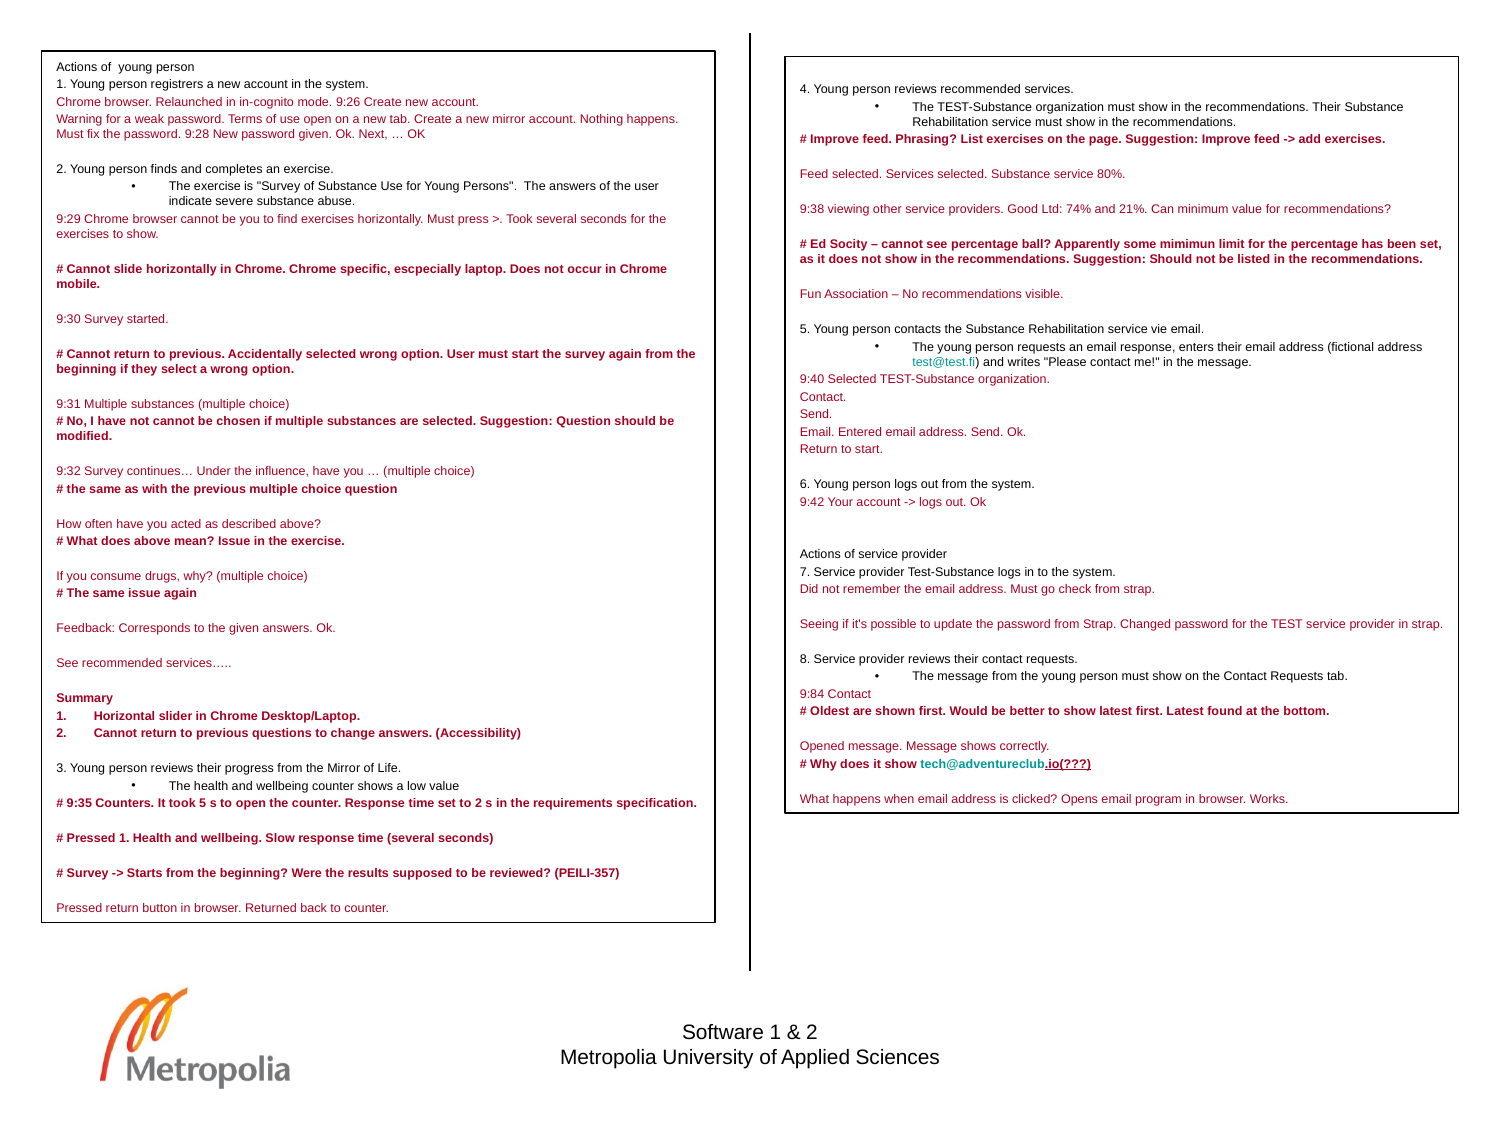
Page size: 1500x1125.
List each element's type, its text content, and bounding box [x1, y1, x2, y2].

text_box 4. Young person reviews recommended services. The TEST-Substance organization must show in the recommendations. Their Substance Rehabilitation service must show in the recommendations. # Improve feed. Phrasing? List exercises on the page. Suggestion: Improve feed -> add exercises. Feed selected. Services selected. Substance service 80%. 9:38 viewing other service providers. Good Ltd: 74% and 21%. Can minimum value for recommendations? # Ed Socity – cannot see percentage ball? Apparently some mimimun limit for the percentage has been set, as it does not show in the recommendations. Suggestion: Should not be listed in the recommendations. Fun Association – No recommendations visible. 5. Young person contacts the Substance Rehabilitation service vie email. The young person requests an email response, enters their email address (fictional address test@test.fi) and writes "Please contact me!" in the message. 9:40 Selected TEST-Substance organization. Contact. Send. Email. Entered email address. Send. Ok. Return to start. 6. Young person logs out from the system. 9:42 Your account -> logs out. Ok Actions of service provider 7. Service provider Test-Substance logs in to the system. Did not remember the email address. Must go check from strap. Seeing if it's possible to update the password from Strap. Changed password for the TEST service provider in strap. 8. Service provider reviews their contact requests. The message from the young person must show on the Contact Requests tab. 9:84 Contact # Oldest are shown first. Would be better to show latest first. Latest found at the bottom. Opened message. Message shows correctly. # Why does it show tech@adventureclub.io(???) What happens when email address is clicked? Opens email program in browser. Works. [784, 56, 1459, 814]
picture [100, 987, 290, 1089]
text_box Software 1 & 2 Metropolia University of Applied Sciences [454, 1011, 1046, 1103]
text_box Actions of young person 1. Young person registrers a new account in the system. Chrome browser. Relaunched in in-cognito mode. 9:26 Create new account. Warning for a weak password. Terms of use open on a new tab. Create a new mirror account. Nothing happens. Must fix the password. 9:28 New password given. Ok. Next, … OK 2. Young person finds and completes an exercise. The exercise is "Survey of Substance Use for Young Persons". The answers of the user indicate severe substance abuse. 9:29 Chrome browser cannot be you to find exercises horizontally. Must press >. Took several seconds for the exercises to show. # Cannot slide horizontally in Chrome. Chrome specific, escpecially laptop. Does not occur in Chrome mobile. 9:30 Survey started. # Cannot return to previous. Accidentally selected wrong option. User must start the survey again from the beginning if they select a wrong option. 9:31 Multiple substances (multiple choice) # No, I have not cannot be chosen if multiple substances are selected. Suggestion: Question should be modified. 9:32 Survey continues… Under the influence, have you … (multiple choice) # the same as with the previous multiple choice question How often have you acted as described above? # What does above mean? Issue in the exercise. If you consume drugs, why? (multiple choice) # The same issue again Feedback: Corresponds to the given answers. Ok. See recommended services….. Summary Horizontal slider in Chrome Desktop/Laptop. Cannot return to previous questions to change answers. (Accessibility) 3. Young person reviews their progress from the Mirror of Life. The health and wellbeing counter shows a low value # 9:35 Counters. It took 5 s to open the counter. Response time set to 2 s in the requirements specification. # Pressed 1. Health and wellbeing. Slow response time (several seconds) # Survey -> Starts from the beginning? Were the results supposed to be reviewed? (PEILI-357) Pressed return button in browser. Returned back to counter. [41, 50, 716, 923]
